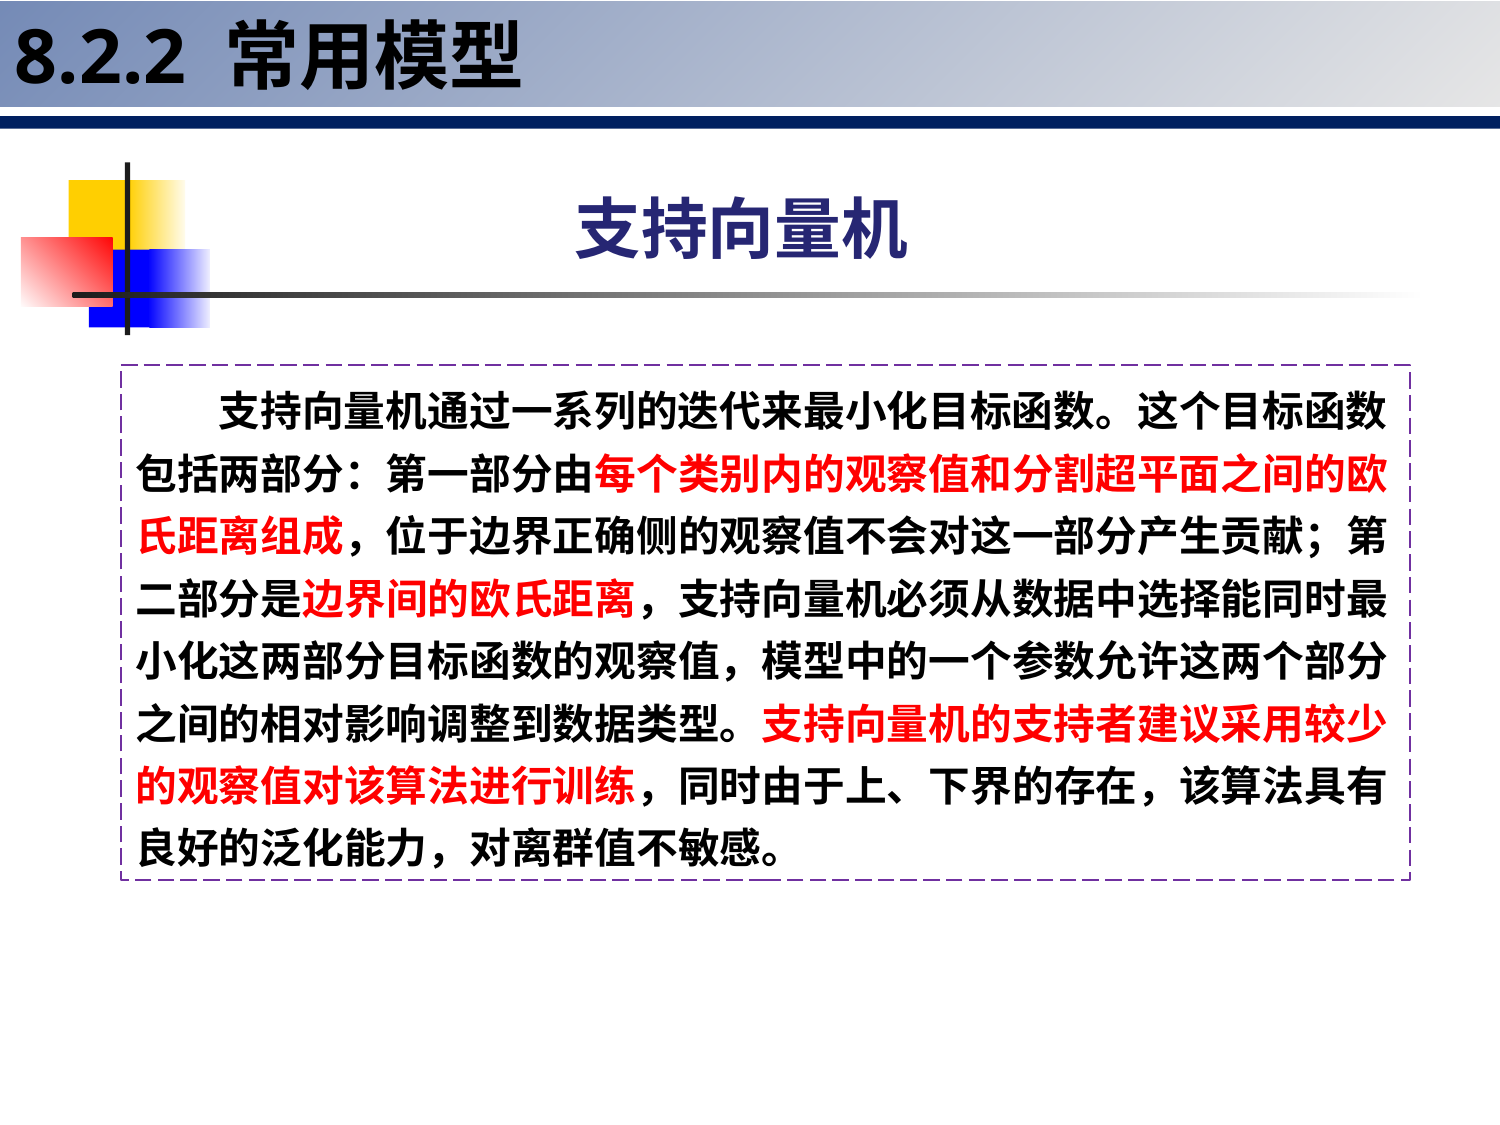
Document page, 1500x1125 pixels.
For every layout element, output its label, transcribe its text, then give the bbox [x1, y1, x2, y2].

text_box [0, 1, 1500, 123]
text_box 支持向量机通过一系列的迭代来最小化目标函数。这个目标函数包括两部分：第一部分由每个类别内的观察值和分割超平面之间的欧氏距离组成，位于边界正确侧的观察值不会对这一部分产生贡献；第二部分是边界间的欧氏距离，支持向量机必须从数据中选择能同时最小化这两部分目标函数的观察值，模型中的一个参数允许这两个部分之间的相对影响调整到数据类型。支持向量机的支持者建议采用较少的观察值对该算法进行训练，同时由于上、下界的存在，该算法具有良好的泛化能力，对离群值不敏感。 [120, 365, 1410, 880]
text_box 支持向量机 [559, 179, 941, 274]
